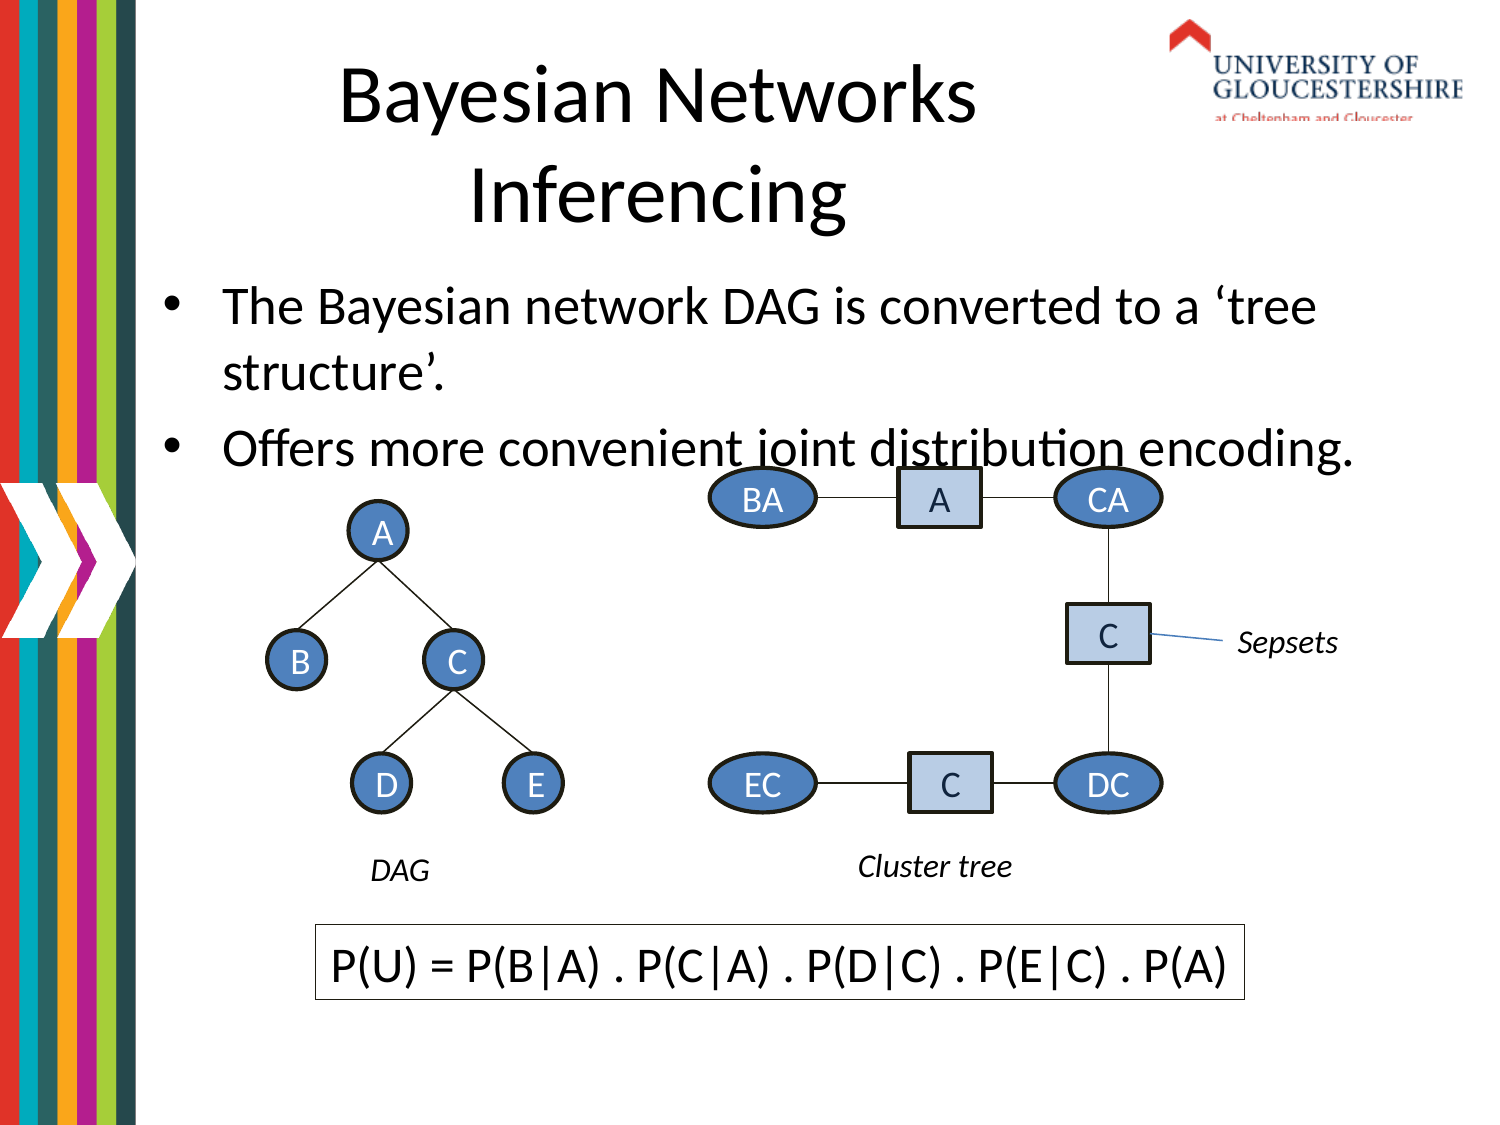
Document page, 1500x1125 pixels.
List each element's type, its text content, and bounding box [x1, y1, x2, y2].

text_box Sepsets [1222, 613, 1354, 668]
text_box P(U) = P(B|A) . P(C|A) . P(D|C) . P(E|C) . P(A) [315, 924, 1245, 1000]
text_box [1149, 633, 1222, 642]
list The Bayesian network DAG is converted to a ‘tree structure’. Offers more convenient joint distribution encoding. [147, 262, 1376, 504]
title Bayesian Networks Inferencing [147, 45, 1170, 233]
text_box DAG [355, 840, 445, 896]
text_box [266, 500, 564, 813]
text_box Cluster tree [843, 836, 1028, 892]
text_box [709, 467, 1162, 813]
